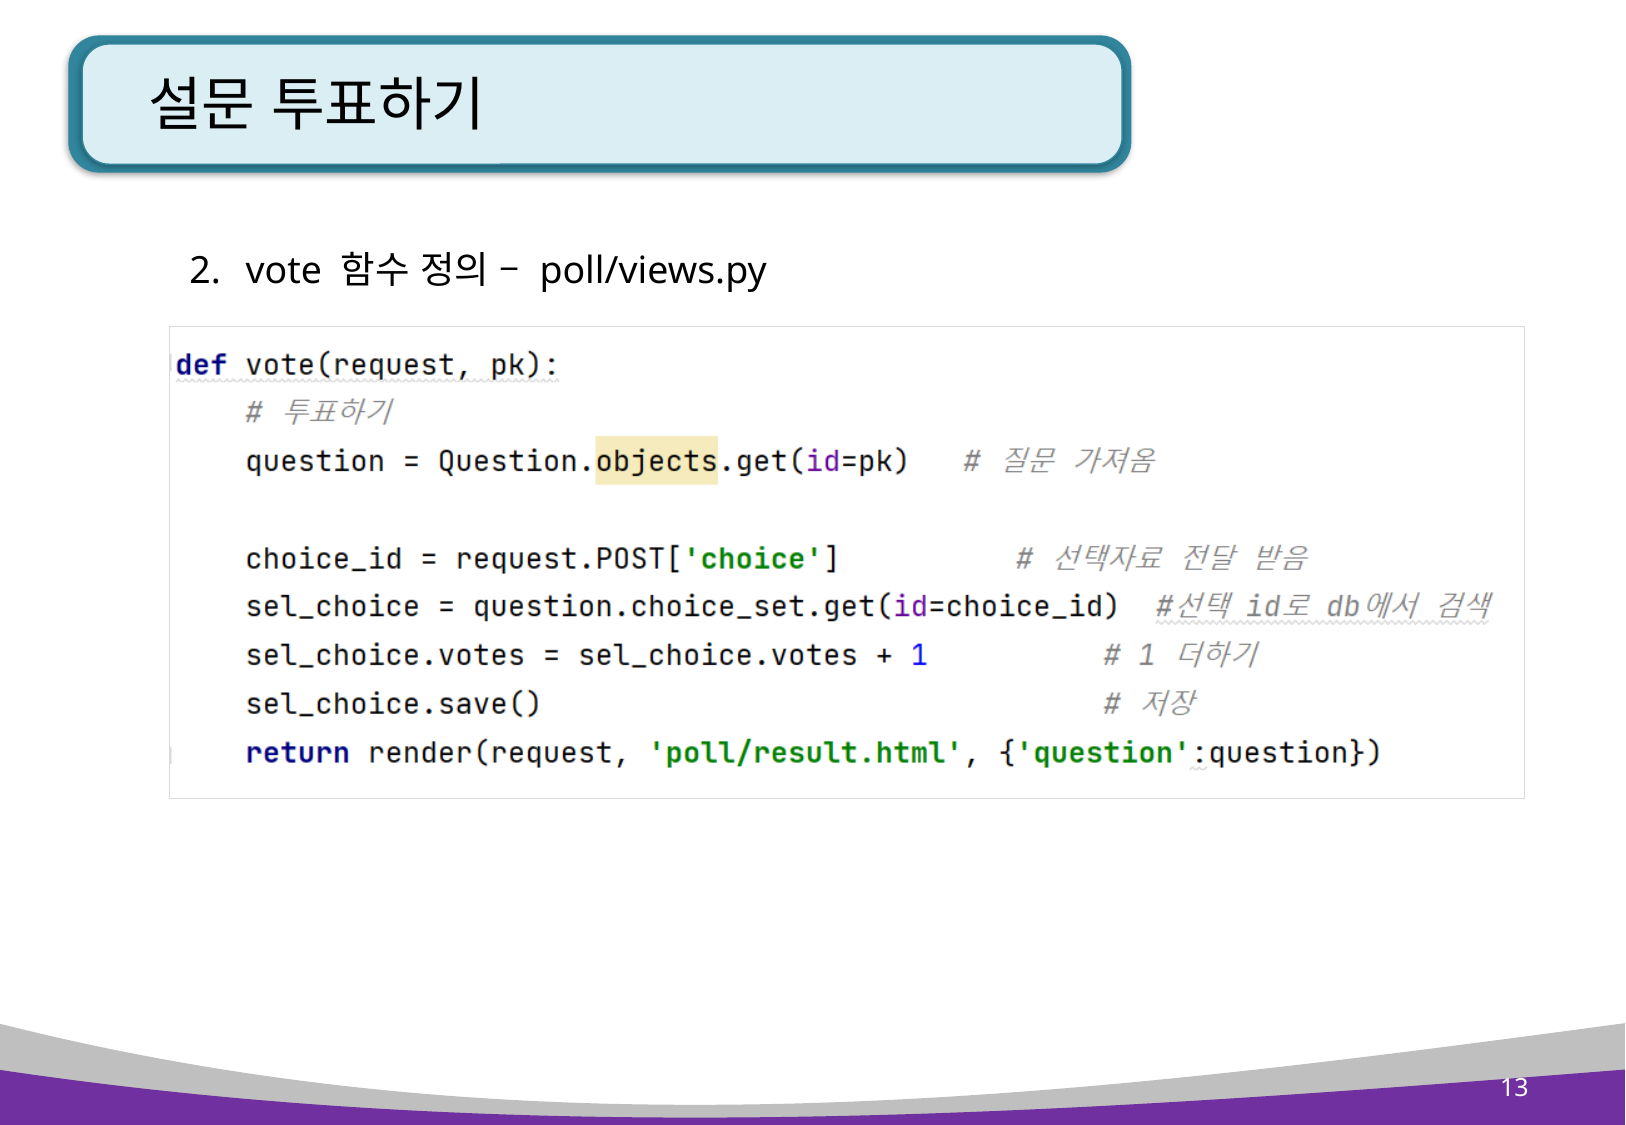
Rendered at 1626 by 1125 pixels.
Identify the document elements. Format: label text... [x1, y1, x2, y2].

title 설문 투표하기 [103, 32, 1121, 173]
picture [169, 325, 1525, 799]
text_box vote 함수 정의 – poll/views.py [174, 216, 955, 299]
slide_number 13 [1452, 1058, 1544, 1119]
